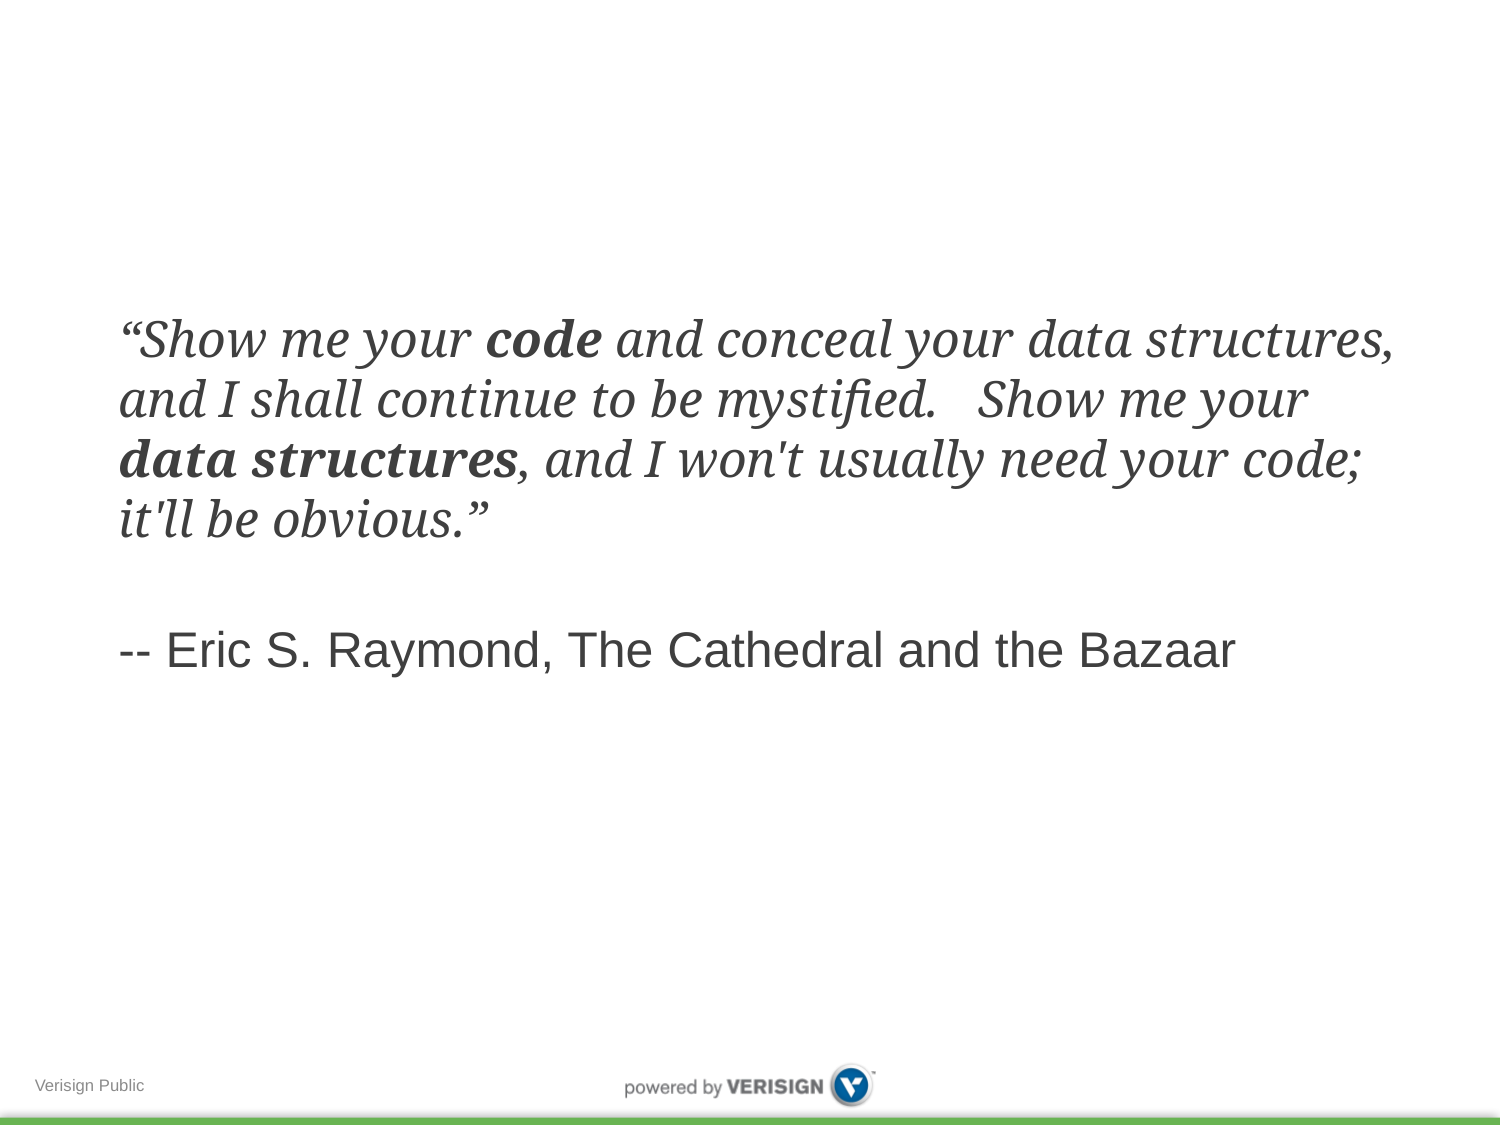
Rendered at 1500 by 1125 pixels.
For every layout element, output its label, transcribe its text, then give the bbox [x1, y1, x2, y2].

text_box “Show me your code and conceal your data structures, and I shall continue to be mystified. Show me your data structures, and I won't usually need your code; it'll be obvious.” -- Eric S. Raymond, The Cathedral and the Bazaar [103, 299, 1412, 685]
picture [622, 1058, 878, 1112]
